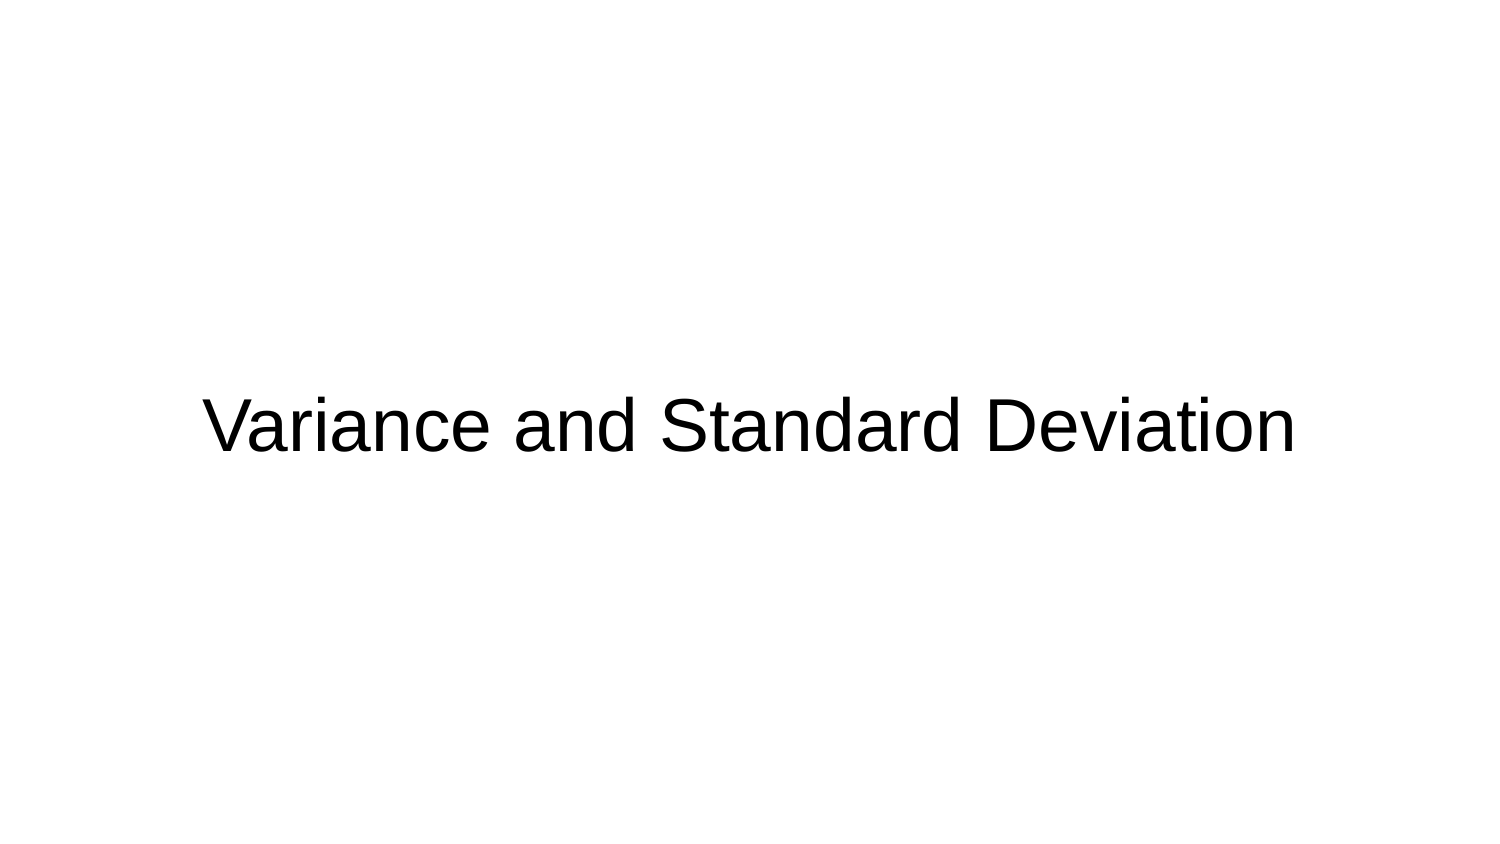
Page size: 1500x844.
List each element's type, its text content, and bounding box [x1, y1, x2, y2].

title Variance and Standard Deviation [51, 352, 1449, 491]
